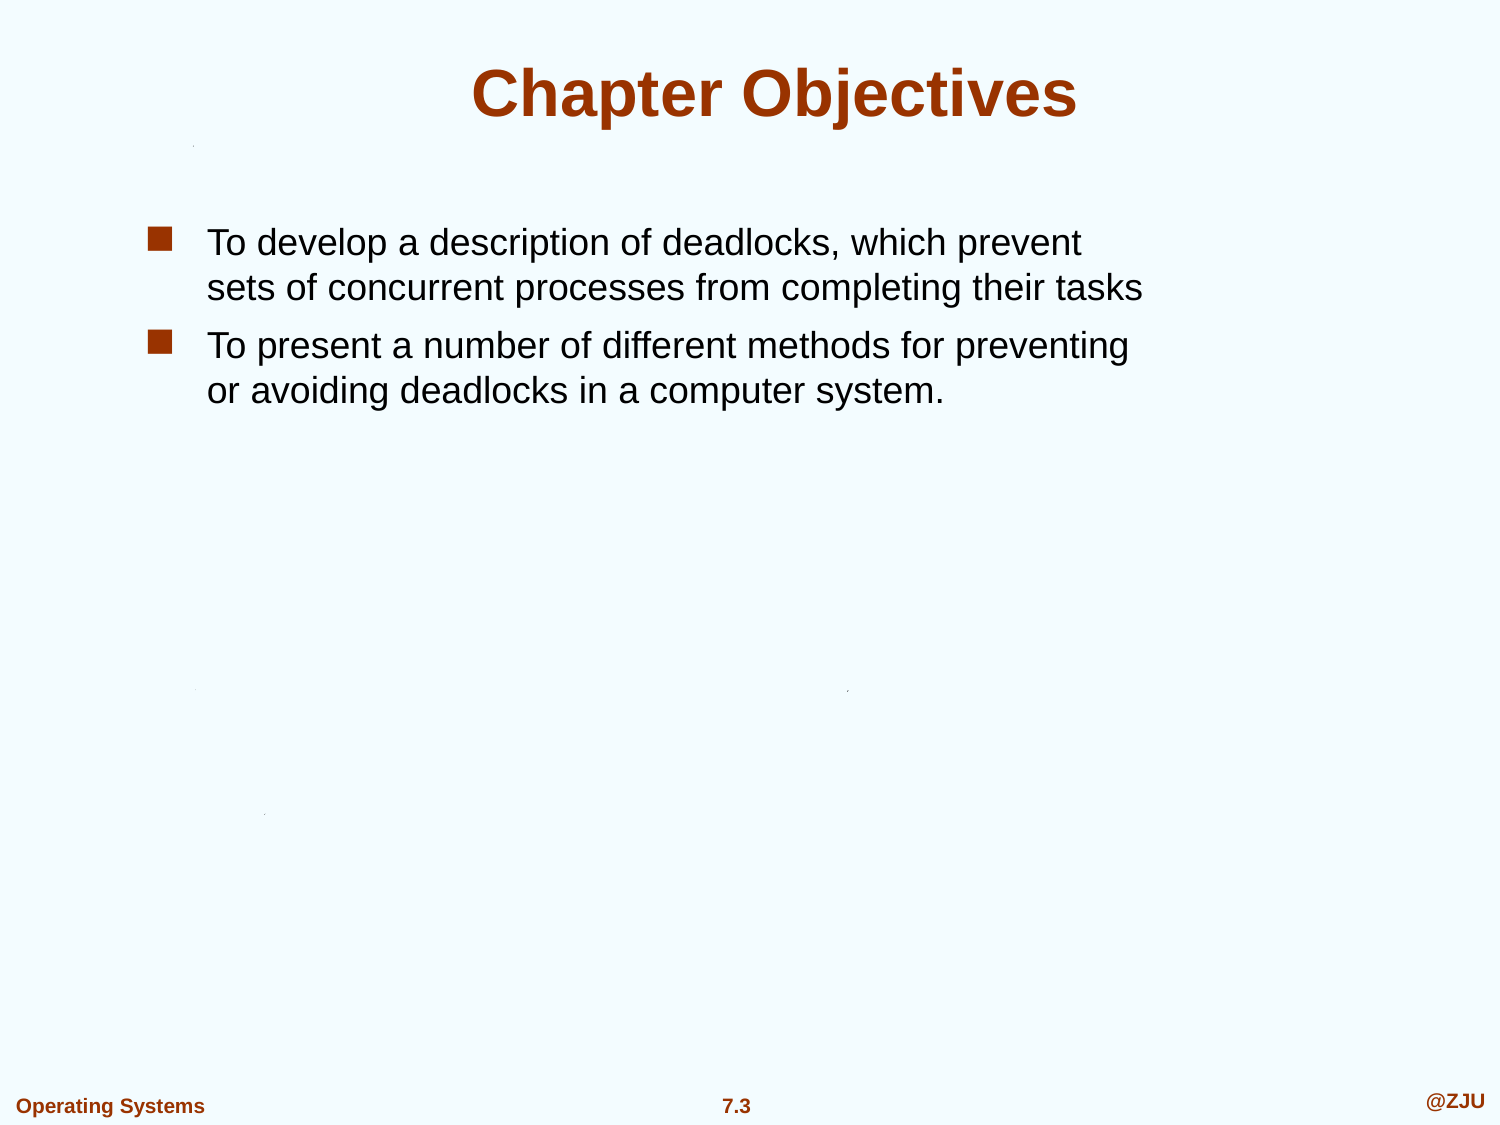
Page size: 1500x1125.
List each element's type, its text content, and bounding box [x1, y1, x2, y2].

title Chapter Objectives [112, 37, 1438, 138]
list To develop a description of deadlocks, which prevent sets of concurrent processes from completing their tasks To present a number of different methods for preventing or avoiding deadlocks in a computer system. [135, 210, 1162, 941]
